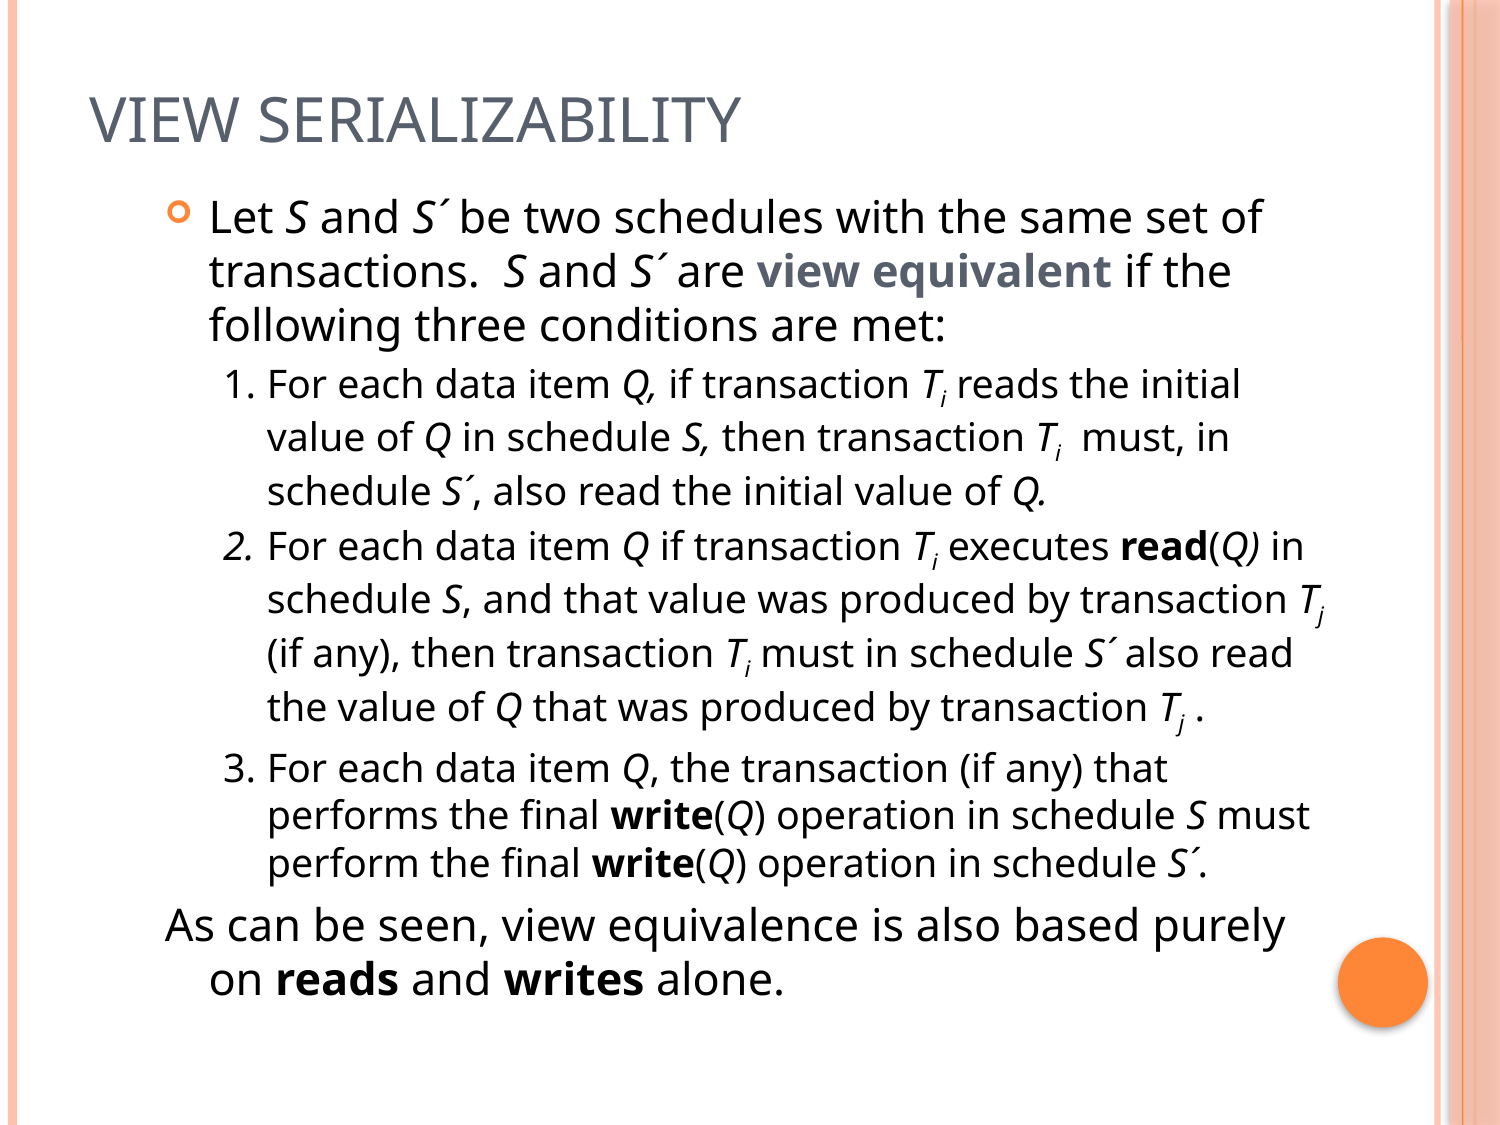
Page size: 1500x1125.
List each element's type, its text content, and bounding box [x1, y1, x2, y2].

list Let S and S´ be two schedules with the same set of transactions. S and S´ are view equivalent if the following three conditions are met: 1. For each data item Q, if transaction Ti reads the initial value of Q in schedule S, then transaction Ti must, in schedule S´, also read the initial value of Q. 2. For each data item Q if transaction Ti executes read(Q) in schedule S, and that value was produced by transaction Tj (if any), then transaction Ti must in schedule S´ also read the value of Q that was produced by transaction Tj . 3. For each data item Q, the transaction (if any) that performs the final write(Q) operation in schedule S must perform the final write(Q) operation in schedule S´. As can be seen, view equivalence is also based purely on reads and writes alone. [150, 181, 1357, 1020]
title View Serializability [75, 45, 1300, 163]
